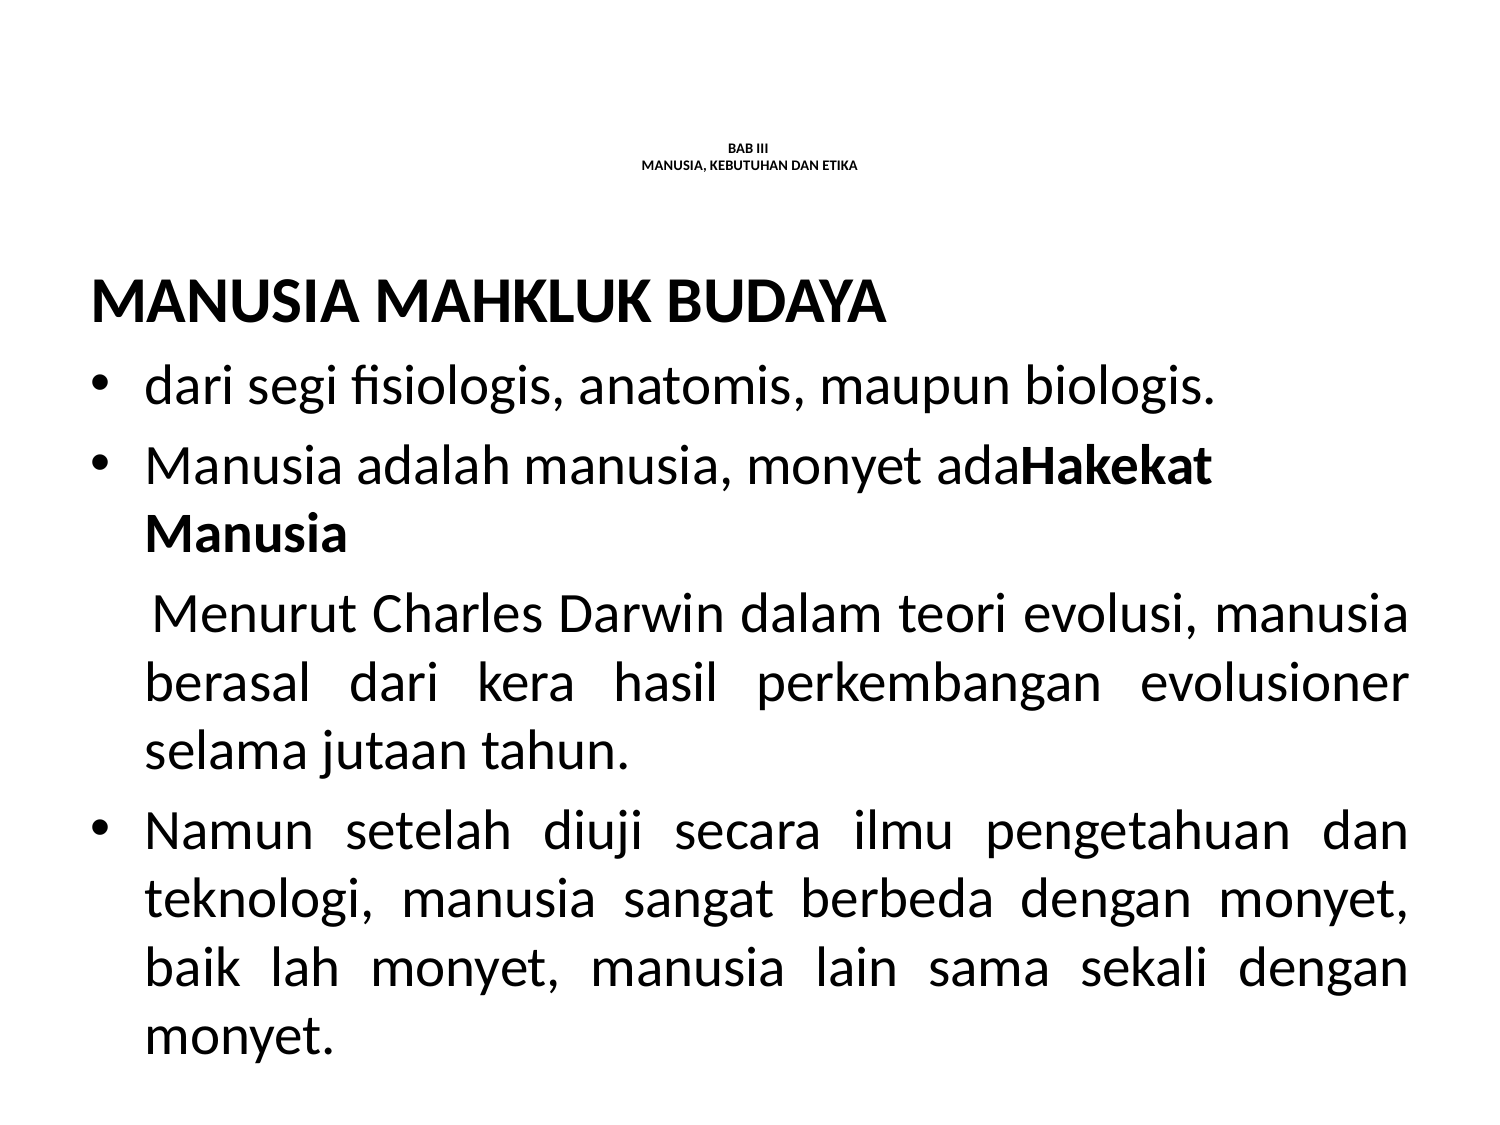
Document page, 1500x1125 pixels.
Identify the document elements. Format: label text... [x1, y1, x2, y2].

title BAB III MANUSIA, KEBUTUHAN DAN ETIKA [75, 112, 1425, 200]
list MANUSIA MAHKLUK BUDAYA dari segi fisiologis, anatomis, maupun biologis. Manusia adalah manusia, monyet adaHakekat Manusia Menurut Charles Darwin dalam teori evolusi, manusia berasal dari kera hasil perkembangan evolusioner selama jutaan tahun. Namun setelah diuji secara ilmu pengetahuan dan teknologi, manusia sangat berbeda dengan monyet, baik lah monyet, manusia lain sama sekali dengan monyet. [75, 249, 1425, 1075]
